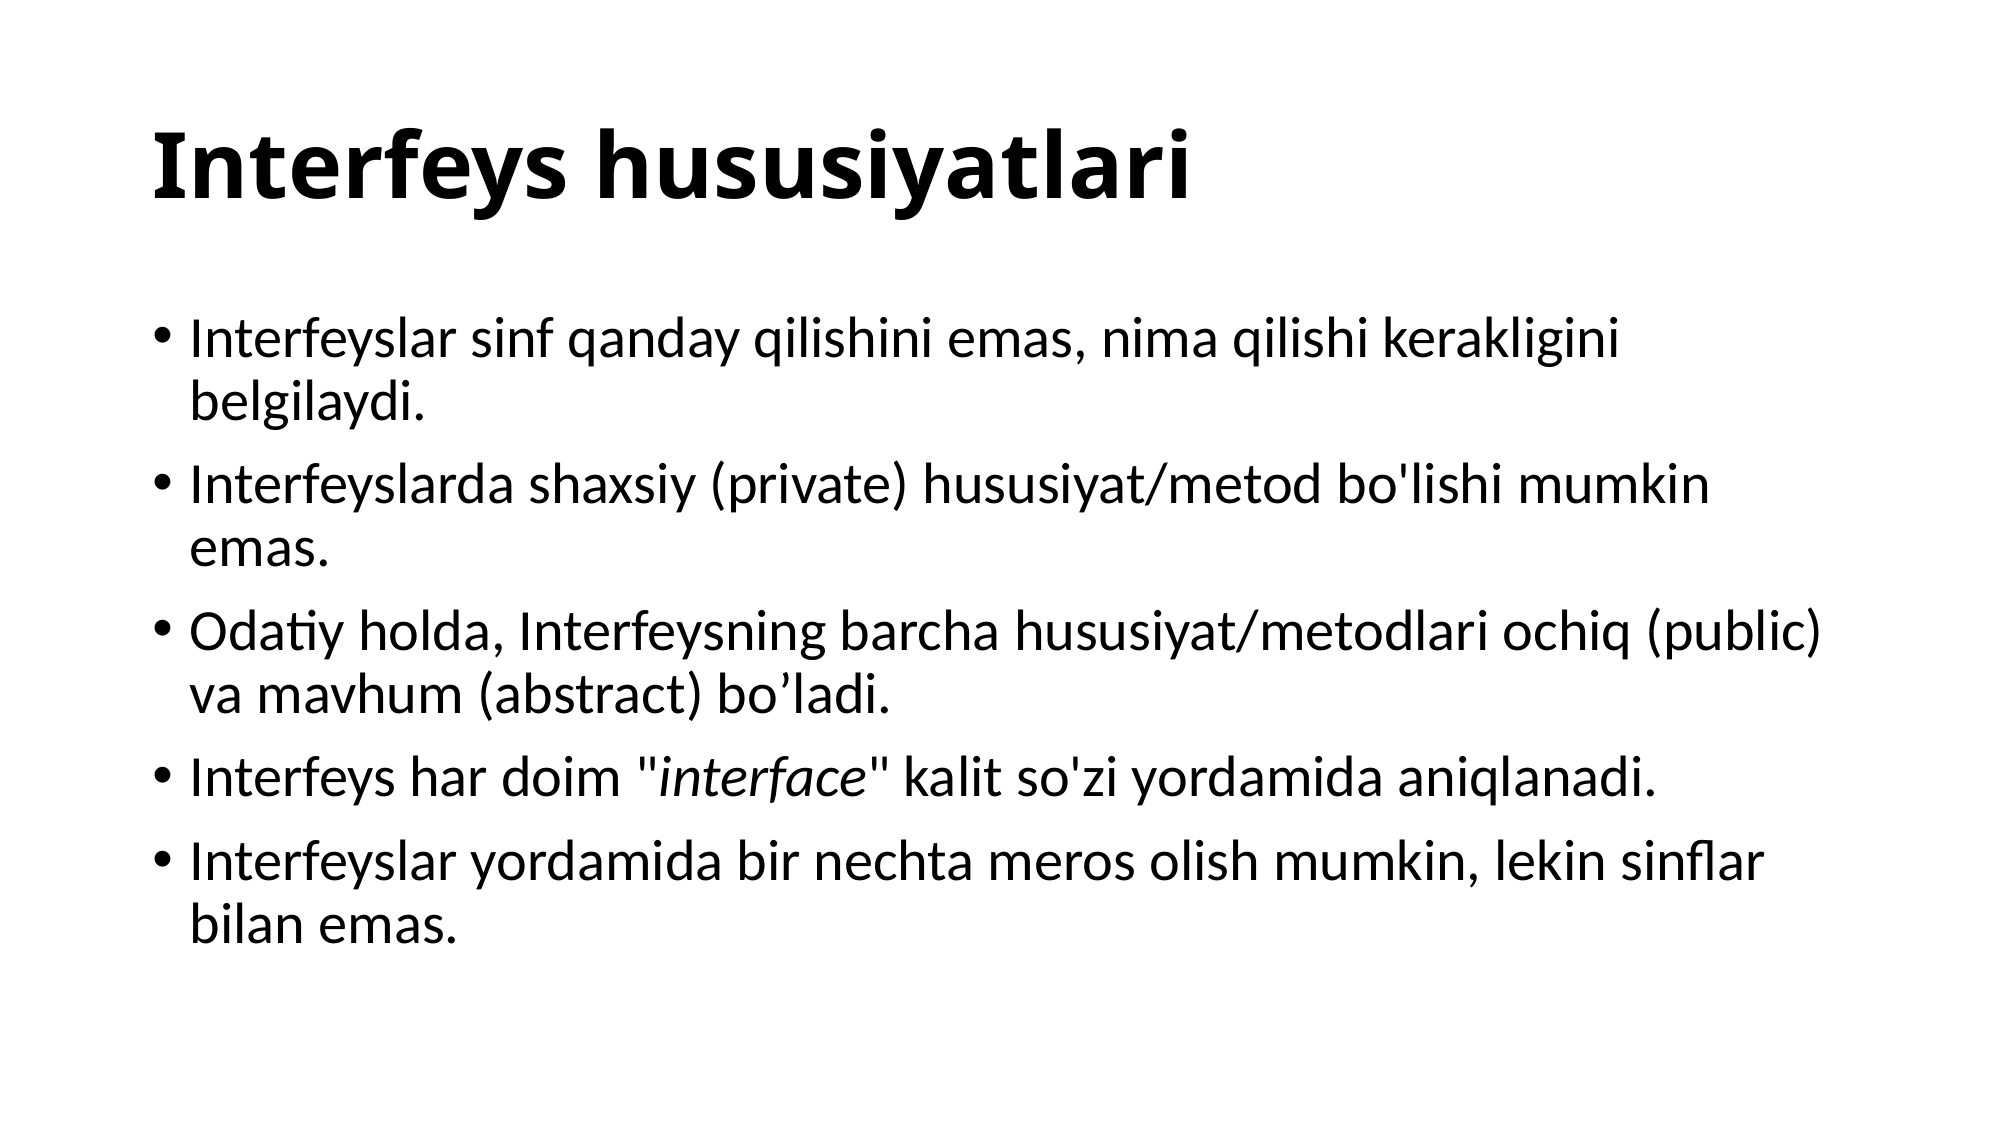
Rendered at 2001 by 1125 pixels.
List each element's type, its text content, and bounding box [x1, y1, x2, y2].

title Interfeys hususiyatlari [137, 59, 1863, 278]
list Interfeyslar sinf qanday qilishini emas, nima qilishi kerakligini belgilaydi. Interfeyslarda shaxsiy (private) hususiyat/metod bo'lishi mumkin emas. Odatiy holda, Interfeysning barcha hususiyat/metodlari ochiq (public) va mavhum (abstract) bo’ladi. Interfeys har doim "interface" kalit so'zi yordamida aniqlanadi. Interfeyslar yordamida bir nechta meros olish mumkin, lekin sinflar bilan emas. [137, 299, 1863, 1014]
